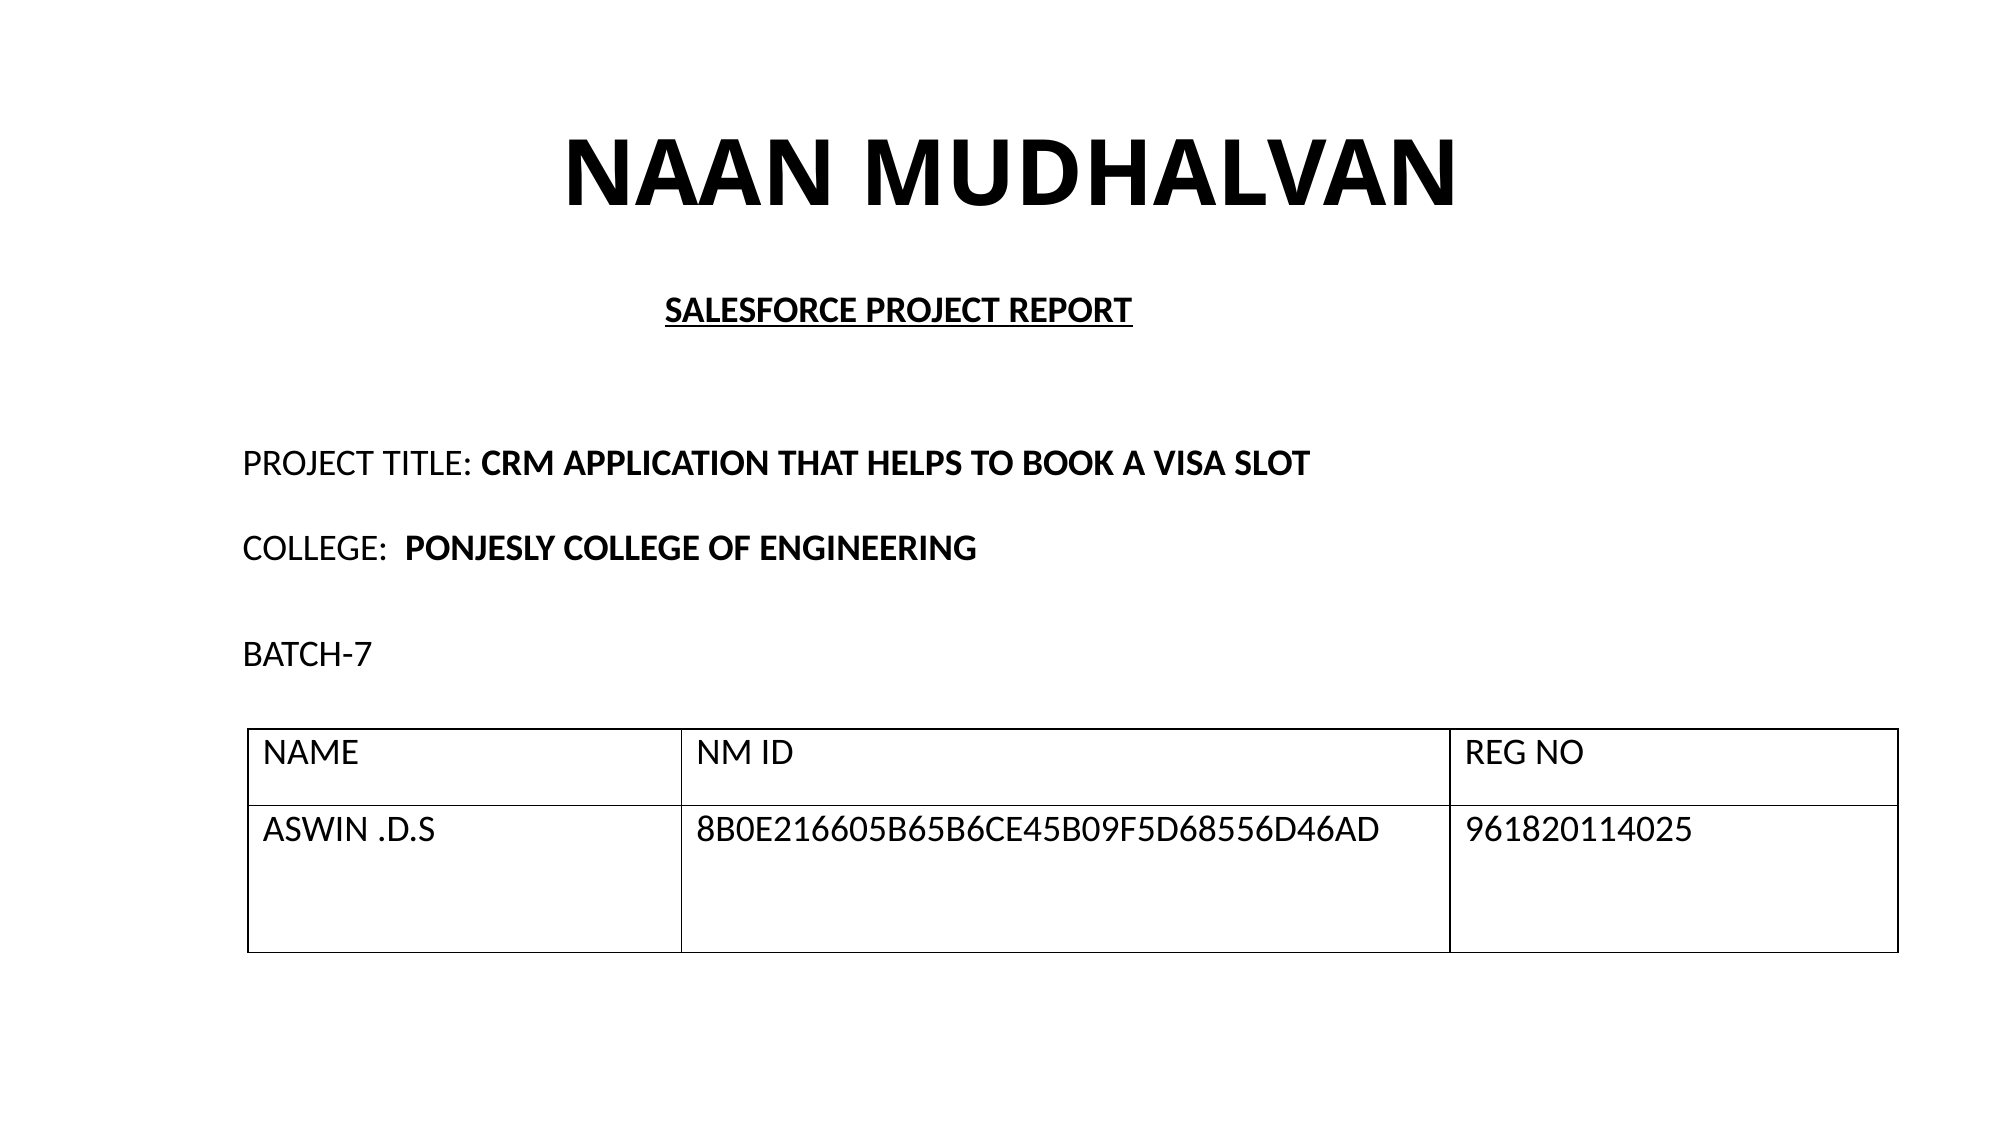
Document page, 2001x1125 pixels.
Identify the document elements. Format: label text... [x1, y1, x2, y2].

table_cell ASWIN .D.S [249, 806, 681, 952]
text_box SALESFORCE PROJECT REPORT [650, 277, 1350, 338]
table_header NAME [249, 730, 681, 805]
table_cell 961820114025 [1451, 806, 1897, 952]
title NAAN MUDHALVAN [546, 59, 1863, 278]
table_header REG NO [1451, 730, 1897, 805]
text_box COLLEGE: PONJESLY COLLEGE OF ENGINEERING [227, 515, 1450, 622]
table_header NM ID [682, 730, 1449, 805]
text_box PROJECT TITLE: CRM APPLICATION THAT HELPS TO BOOK A VISA SLOT [227, 430, 1724, 491]
text_box BATCH-7 [227, 622, 923, 682]
table_cell 8B0E216605B65B6CE45B09F5D68556D46AD [682, 806, 1449, 952]
